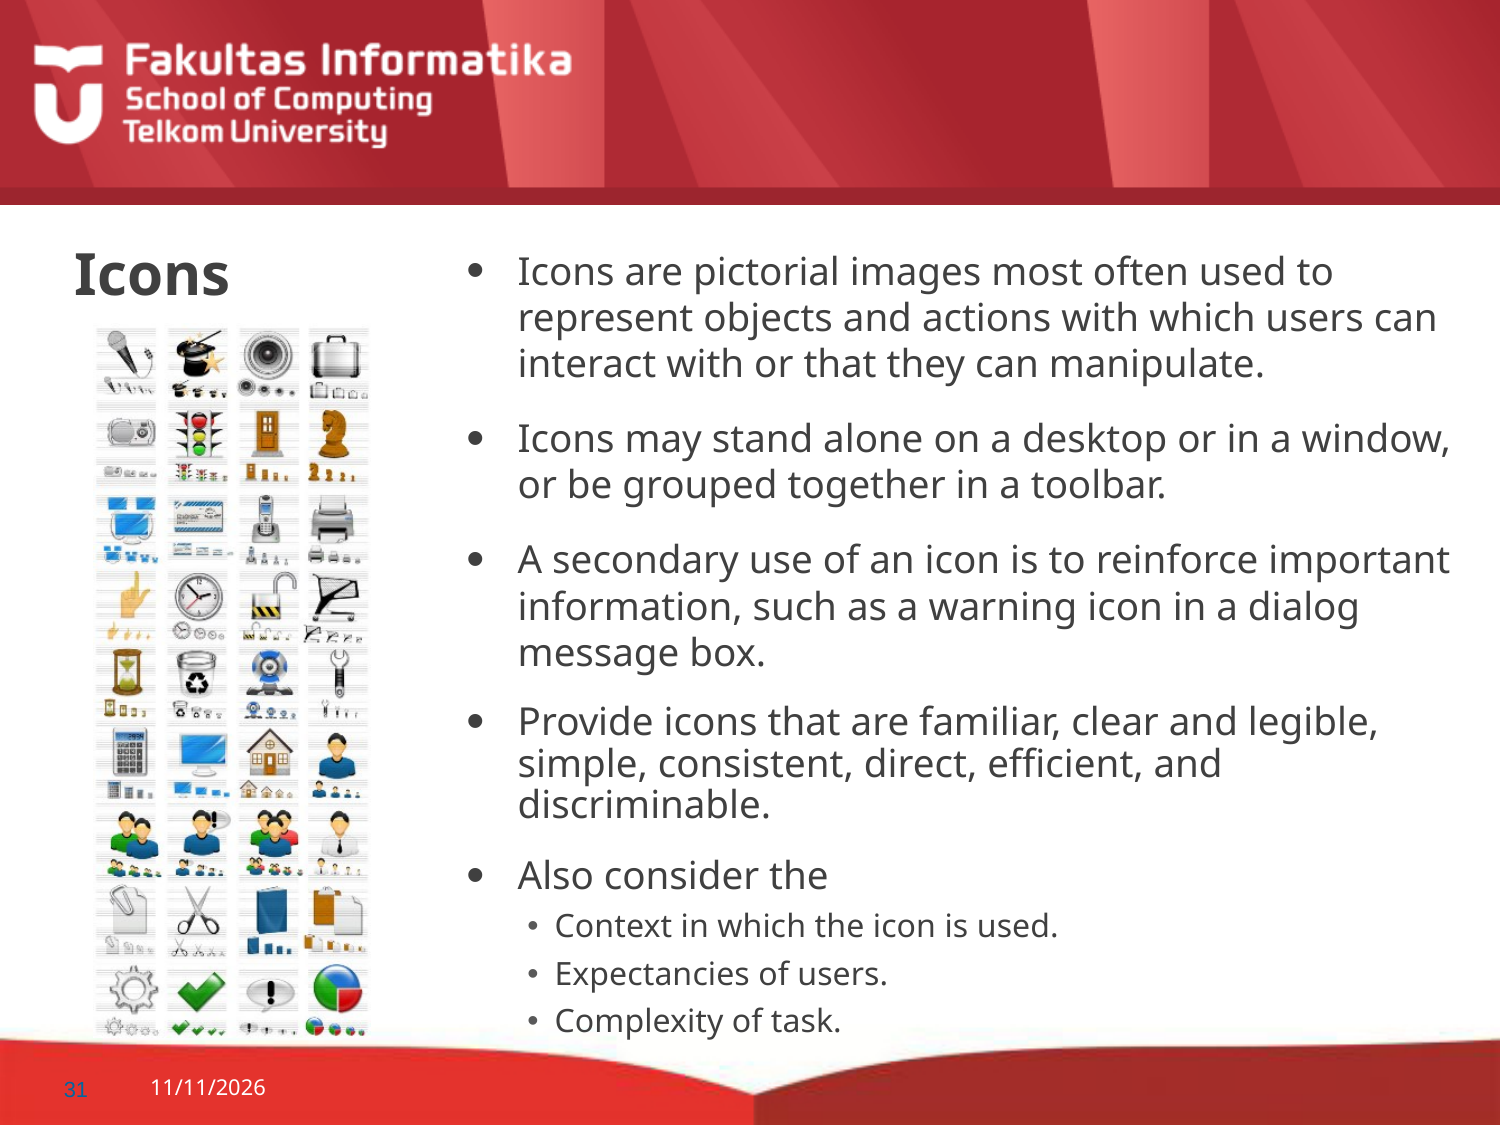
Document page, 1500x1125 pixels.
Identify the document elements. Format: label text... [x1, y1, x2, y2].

title Icons [59, 219, 1426, 325]
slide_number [150, 1058, 325, 1119]
picture [0, 322, 1500, 1125]
picture [0, 0, 1500, 205]
list Icons are pictorial images most often used to represent objects and actions with which users can interact with or that they can manipulate. Icons may stand alone on a desktop or in a window, or be grouped together in a toolbar. A secondary use of an icon is to reinforce important information, such as a warning icon in a dialog message box. Provide icons that are familiar, clear and legible, simple, consistent, direct, efficient, and discriminable. Also consider the Context in which the icon is used. Expectancies of users. Complexity of task. [451, 239, 1483, 1057]
slide_number 31 [63, 1058, 123, 1119]
